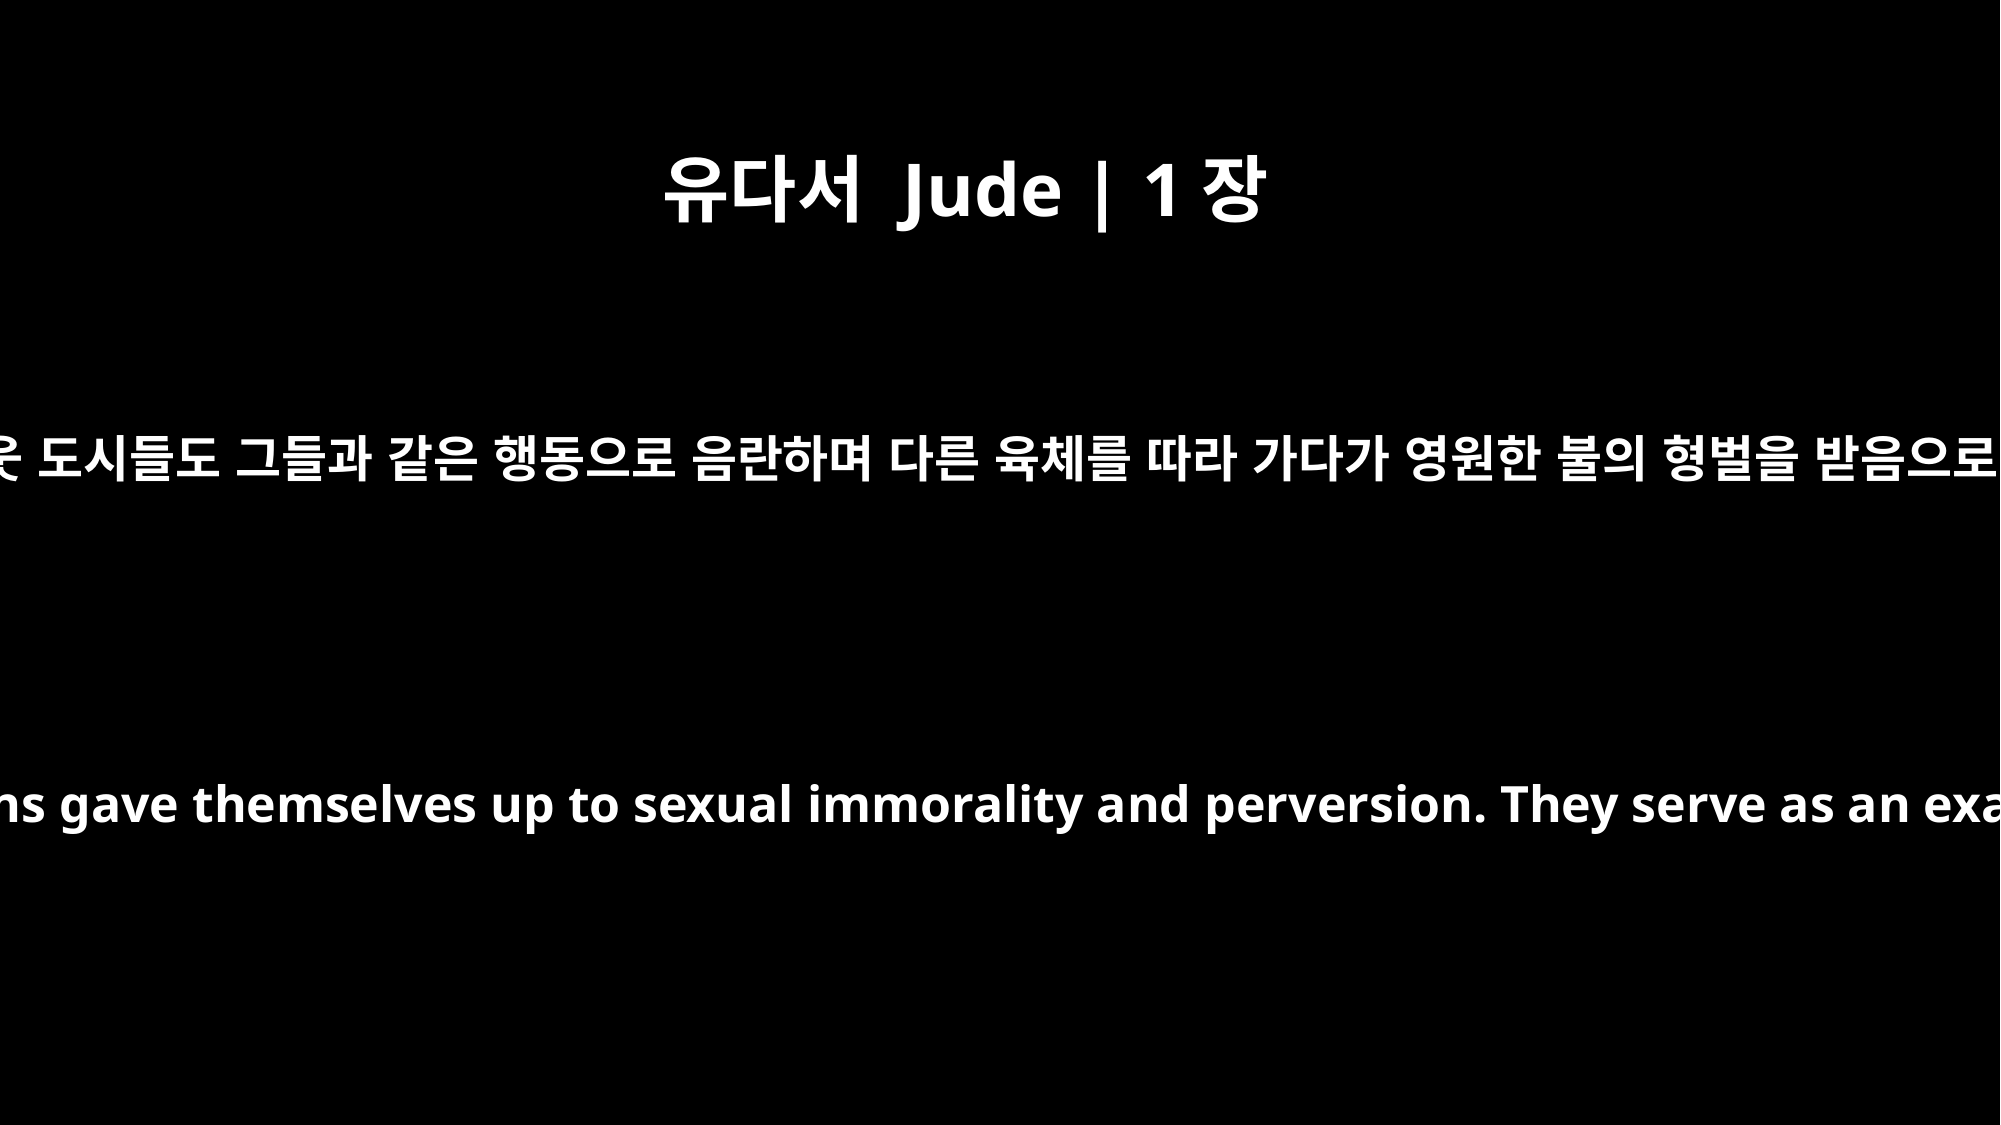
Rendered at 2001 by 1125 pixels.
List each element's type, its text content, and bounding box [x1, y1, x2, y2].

text_box In a similar way, Sodom and Gomorrah and the surrounding towns gave themselves up to sexual immorality and perversion. They serve as an example of those who suffer the punishment of eternal fire. [0, 764, 2000, 840]
text_box 7 소돔과 고모라와 그 이웃 도시들도 그들과 같은 행동으로 음란하며 다른 육체를 따라 가다가 영원한 불의 형벌을 받음으로 거울이 되었느니라 [0, 359, 2000, 495]
text_box 유다서 Jude | 1장 [648, 136, 1284, 239]
